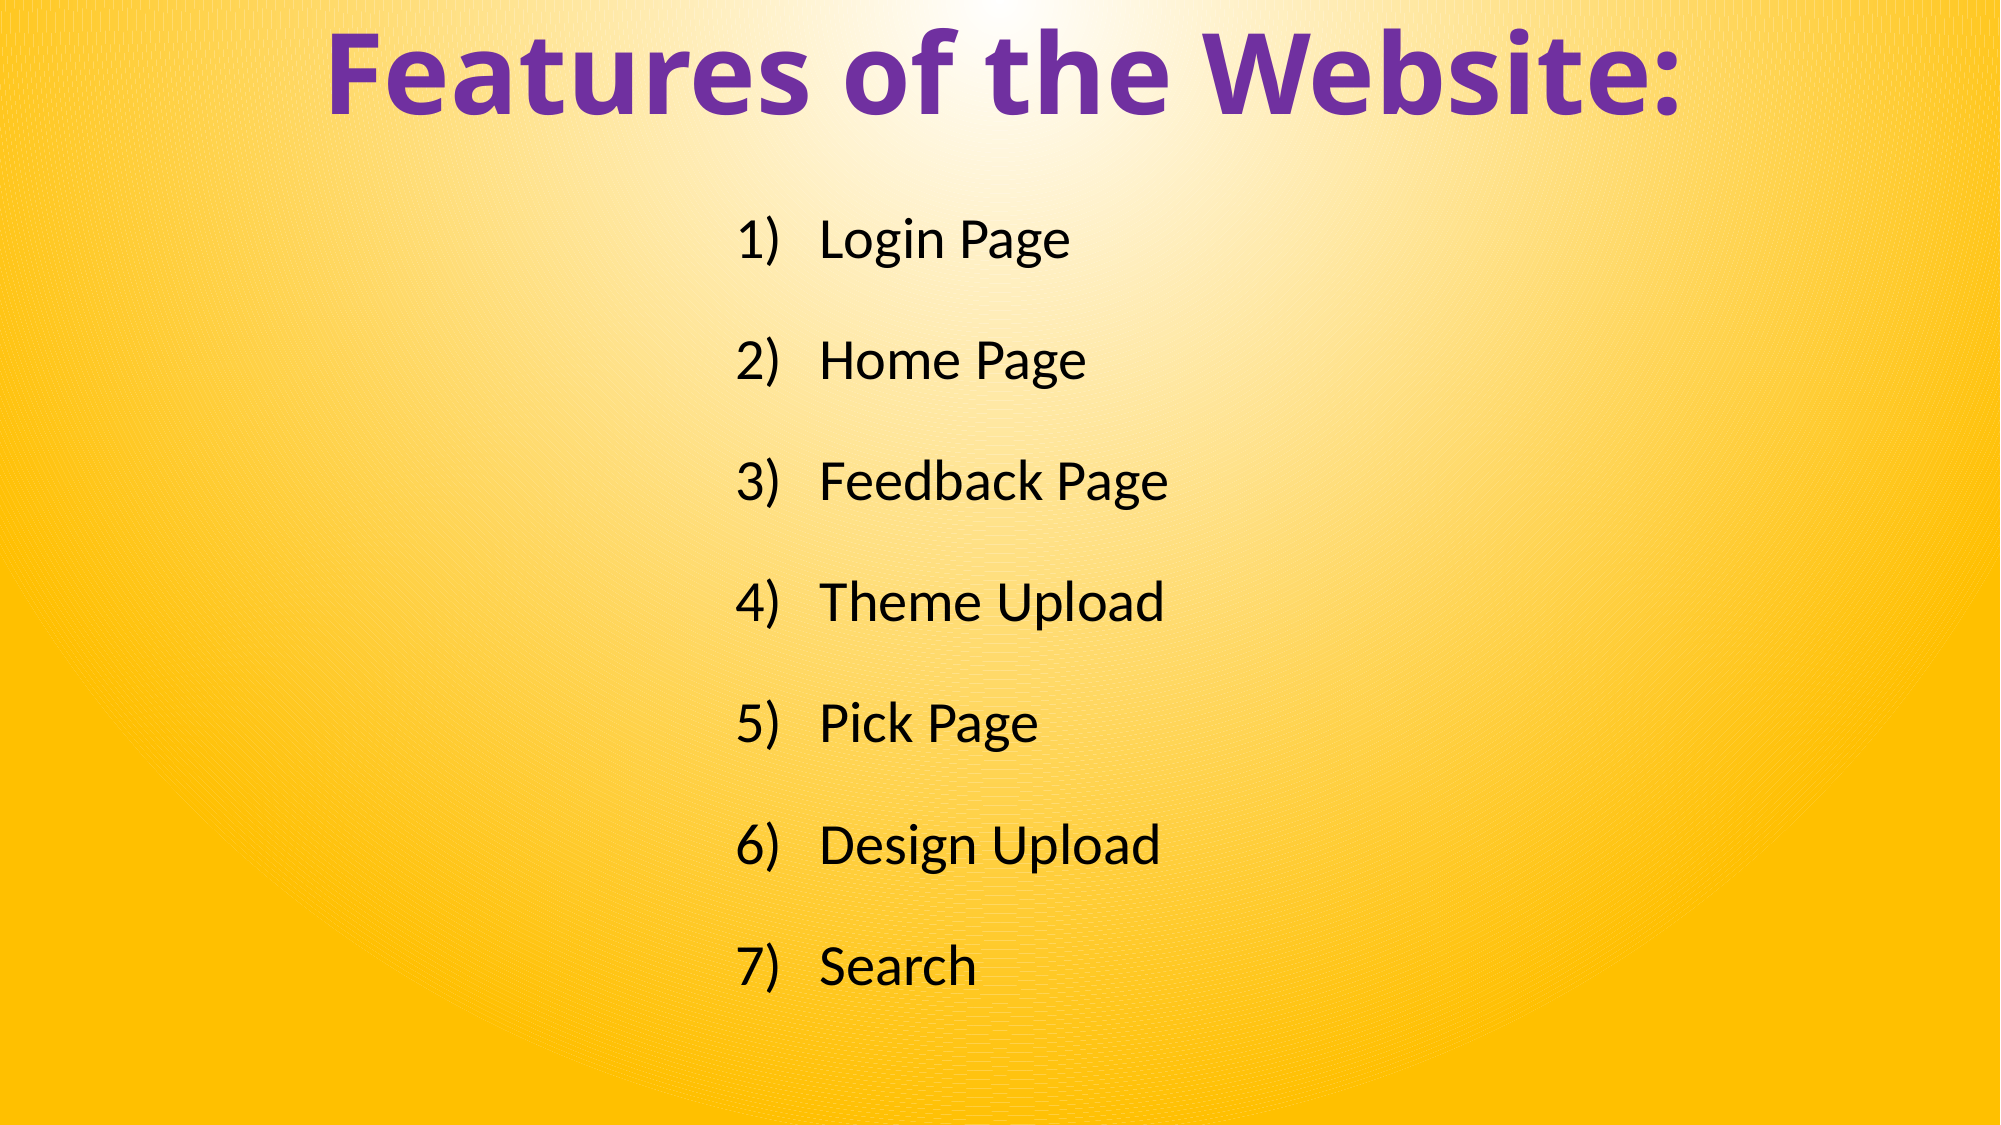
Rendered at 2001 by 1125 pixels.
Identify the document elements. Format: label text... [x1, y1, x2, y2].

title Features of the Website: [140, 0, 1866, 157]
list Login Page Home Page Feedback Page Theme Upload Pick Page Design Upload Search [720, 200, 1350, 1078]
